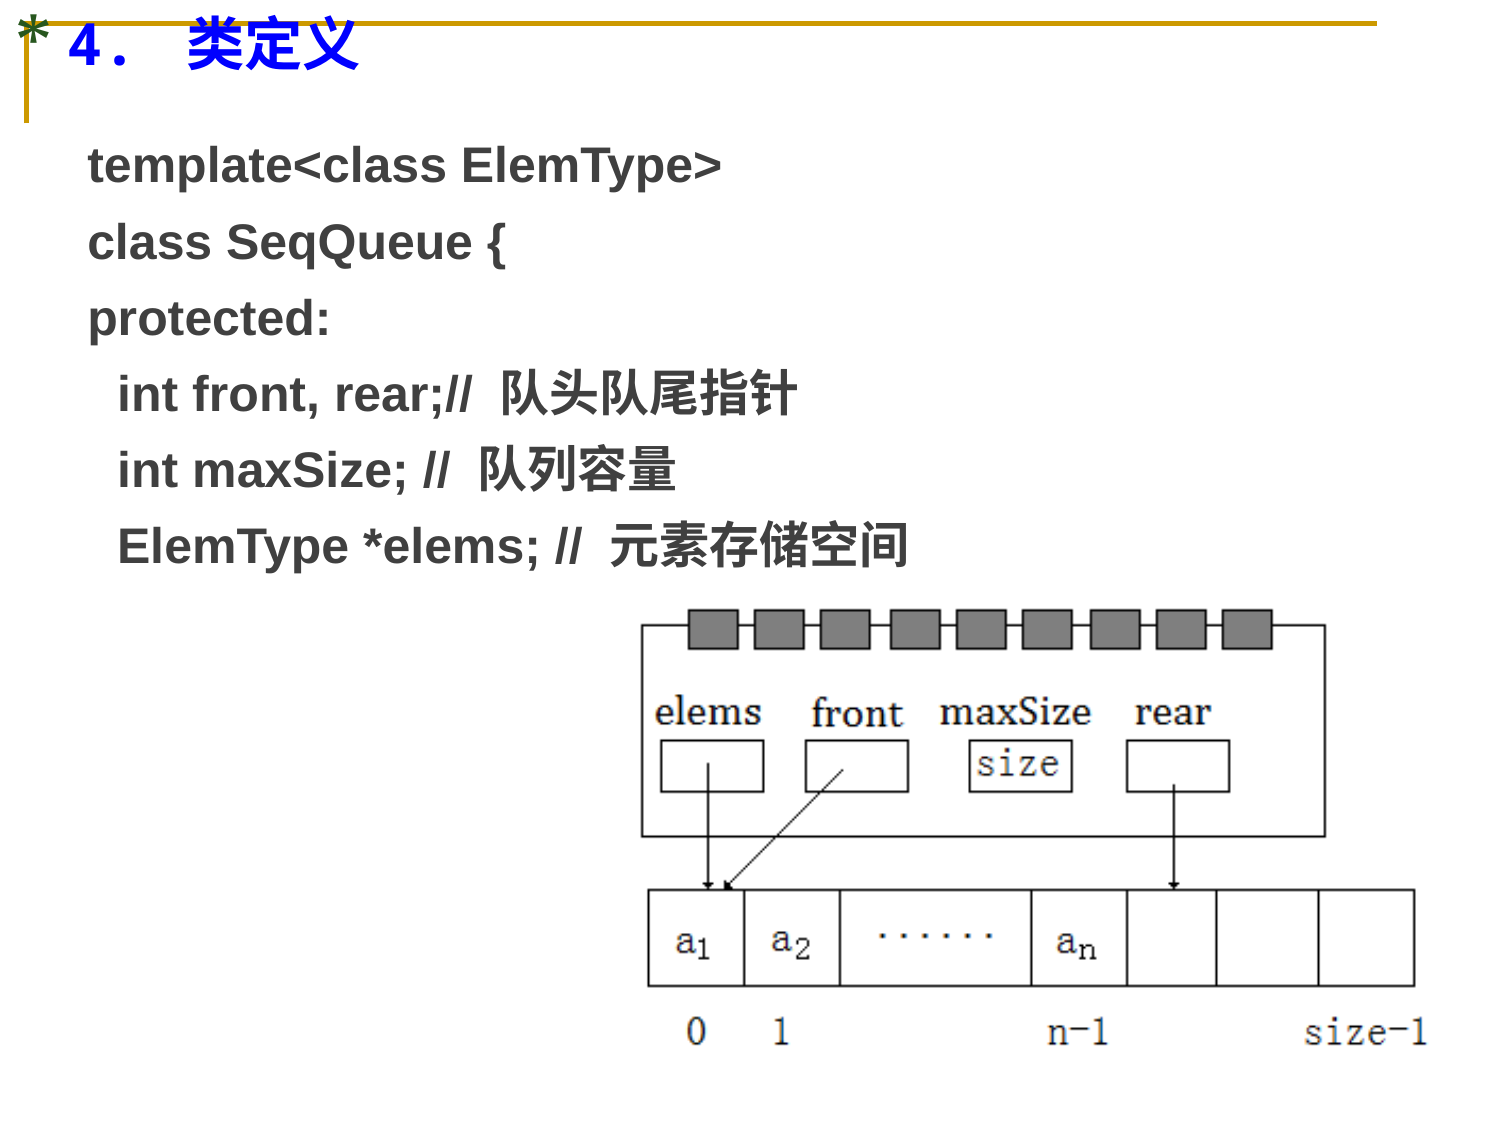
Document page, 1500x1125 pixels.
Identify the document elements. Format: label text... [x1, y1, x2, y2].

picture [631, 597, 1436, 1073]
title 4. 类定义 [0, 0, 1500, 85]
text_box template<class ElemType> class SeqQueue { protected: int front, rear;// 队头队尾指针 int maxSize; // 队列容量 ElemType *elems; // 元素存储空间 [64, 125, 1299, 958]
